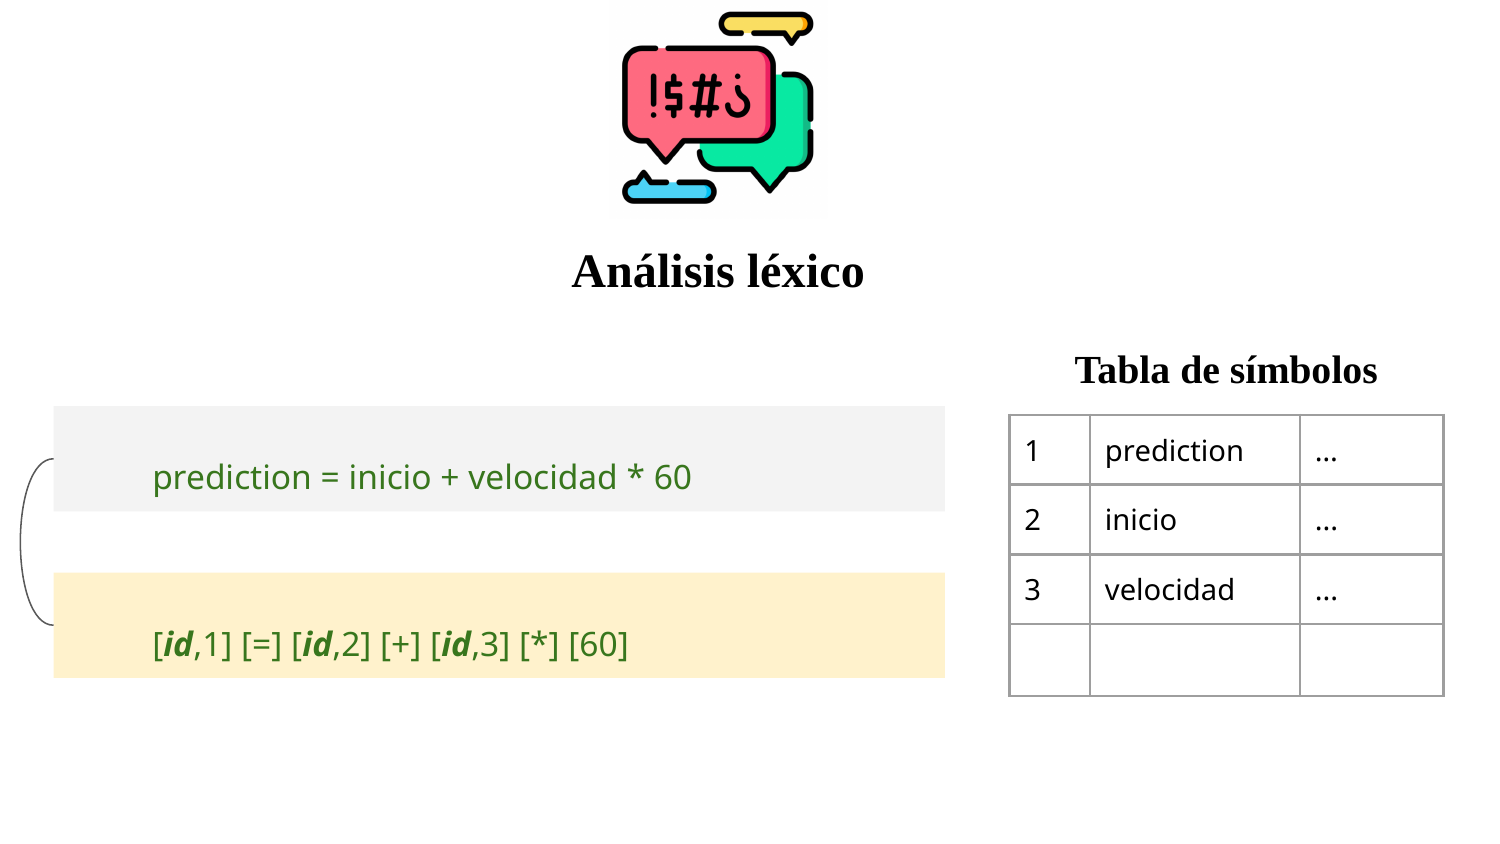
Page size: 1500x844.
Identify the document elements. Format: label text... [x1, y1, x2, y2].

table_cell 2 [1011, 486, 1089, 553]
table_cell 3 [1011, 556, 1089, 623]
picture [609, 0, 829, 219]
title prediction = inicio + velocidad * 60 [53, 406, 945, 512]
table_cell inicio [1091, 486, 1299, 553]
table_cell ... [1301, 556, 1442, 623]
table_header 1 [1011, 416, 1089, 483]
table_cell [1301, 625, 1442, 695]
table_header … [1301, 416, 1442, 483]
table_cell velocidad [1091, 556, 1299, 623]
title Tabla de símbolos [1009, 334, 1444, 407]
table_cell ... [1301, 486, 1442, 553]
title [id,1] [=] [id,2] [+] [id,3] [*] [60] [53, 572, 945, 678]
table_header prediction [1091, 416, 1299, 483]
table_cell [1091, 625, 1299, 695]
title Análisis léxico [492, 240, 945, 313]
table_cell [1011, 625, 1089, 695]
